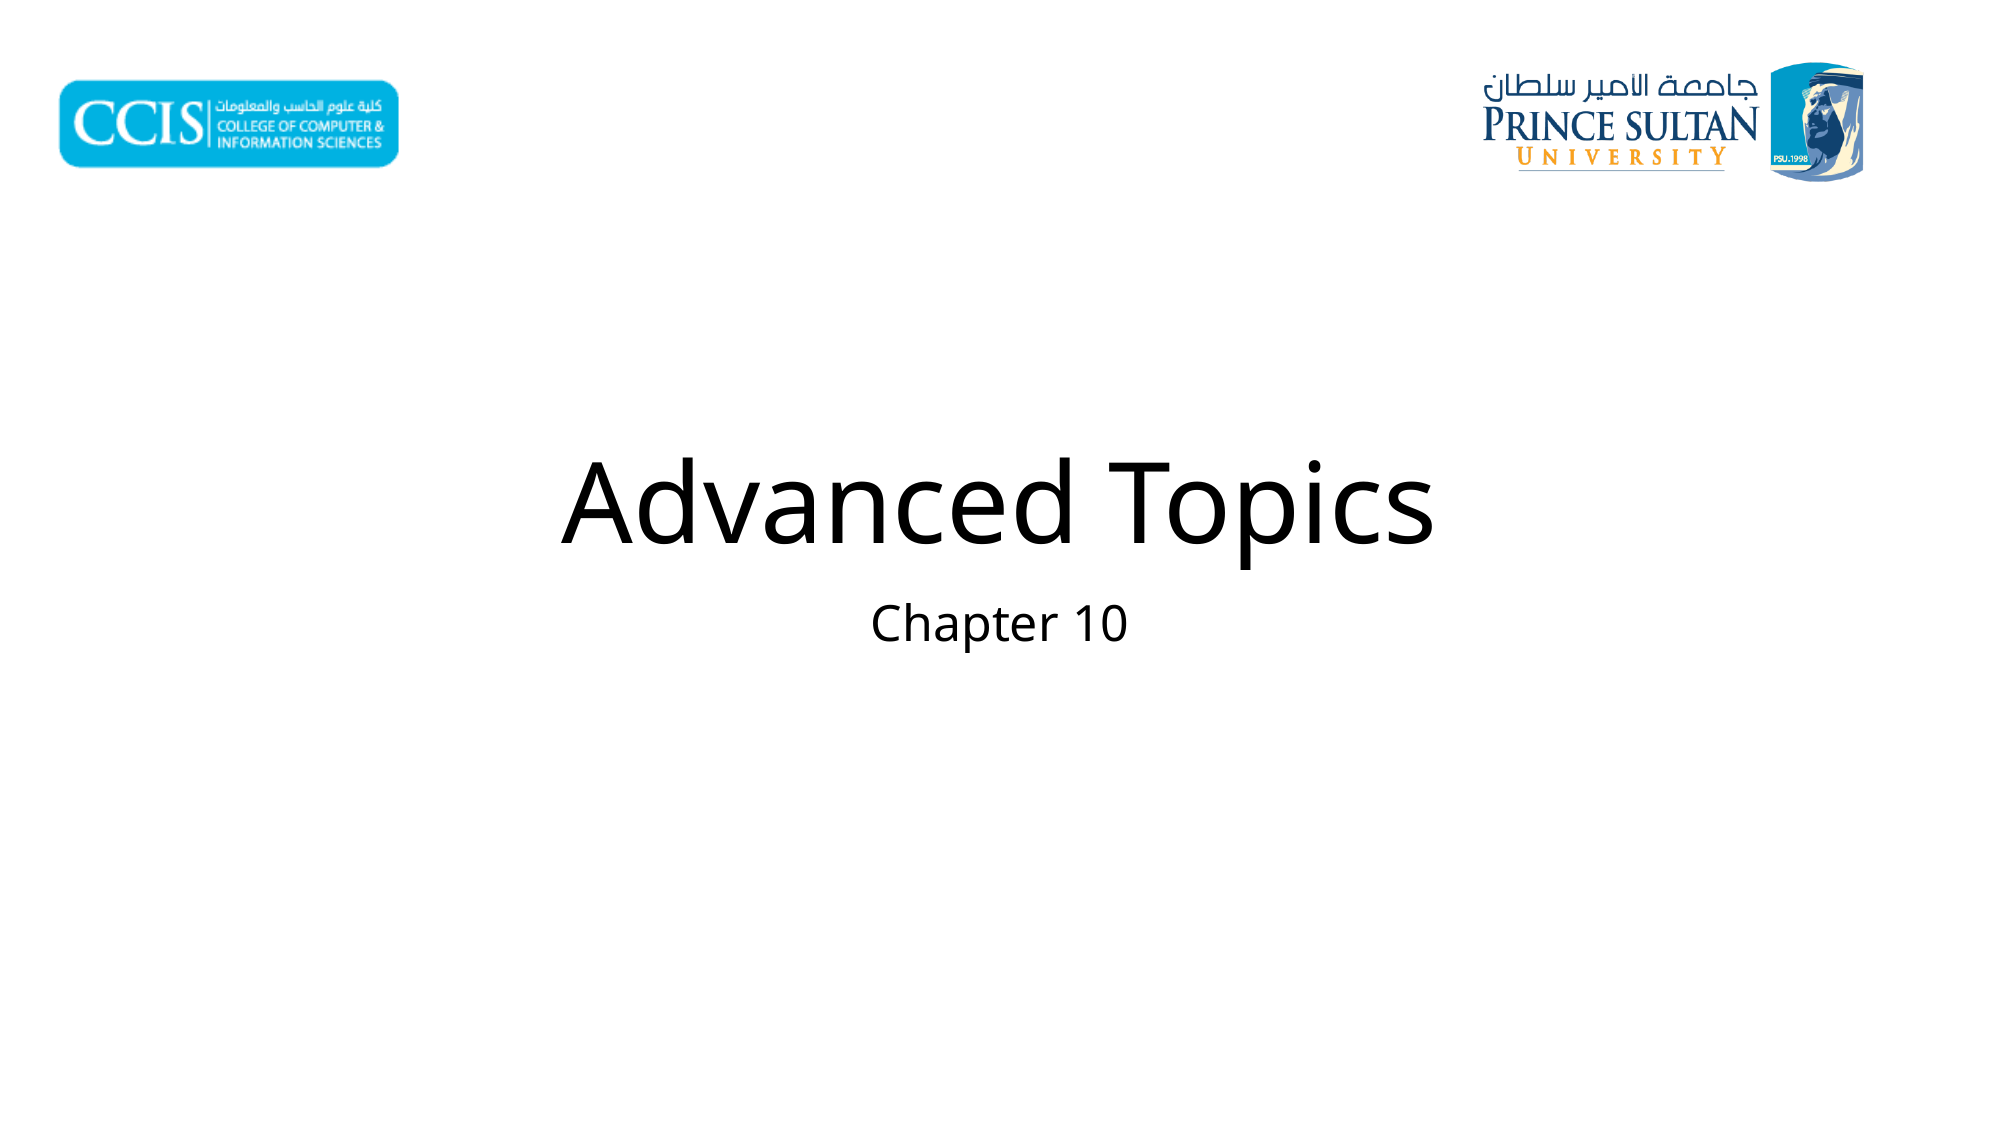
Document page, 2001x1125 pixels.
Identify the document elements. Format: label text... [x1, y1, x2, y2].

subtitle Chapter 10 [249, 590, 1750, 863]
title Advanced Topics [249, 184, 1750, 576]
picture [1451, 49, 1879, 199]
picture [57, 78, 402, 170]
